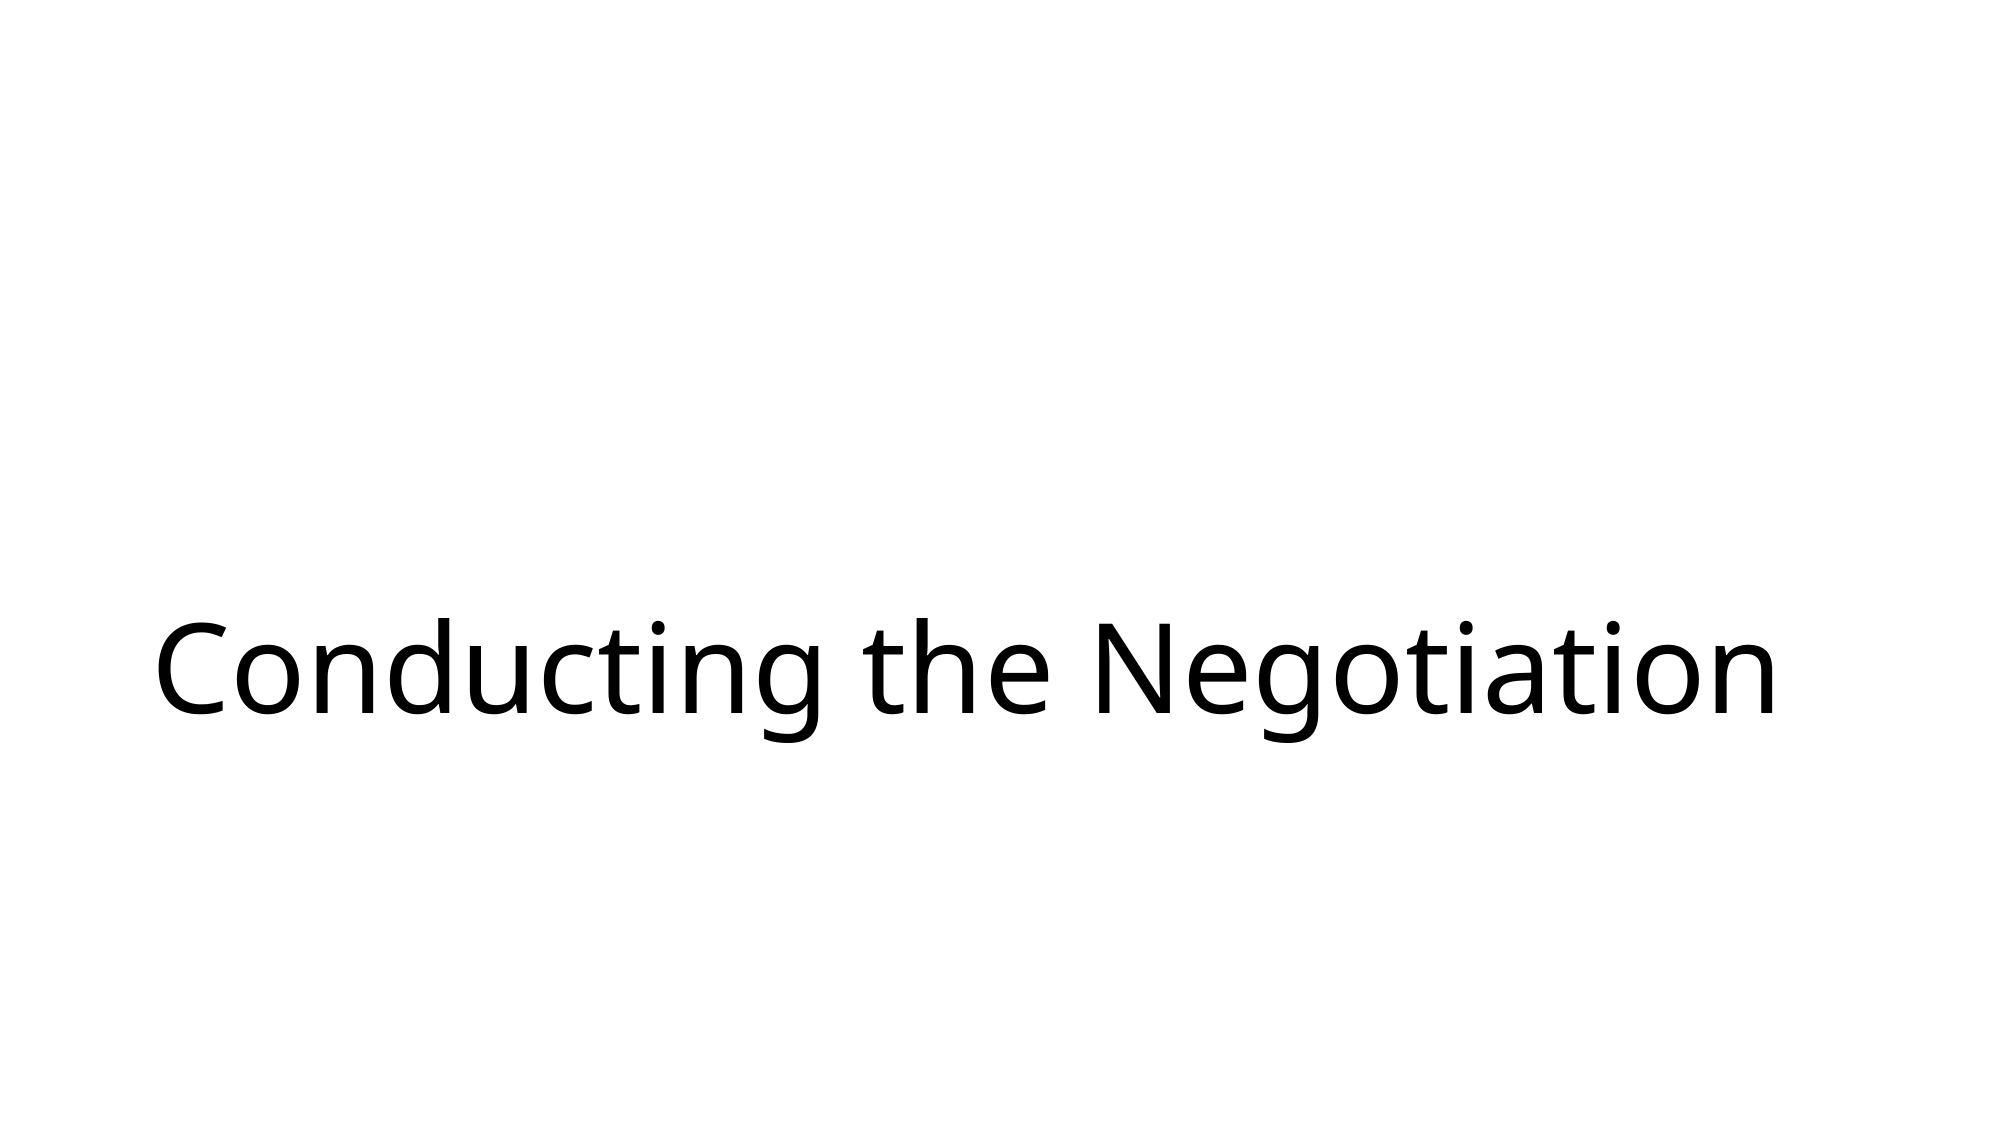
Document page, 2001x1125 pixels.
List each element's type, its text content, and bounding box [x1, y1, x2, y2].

title Conducting the Negotiation [136, 280, 1862, 749]
